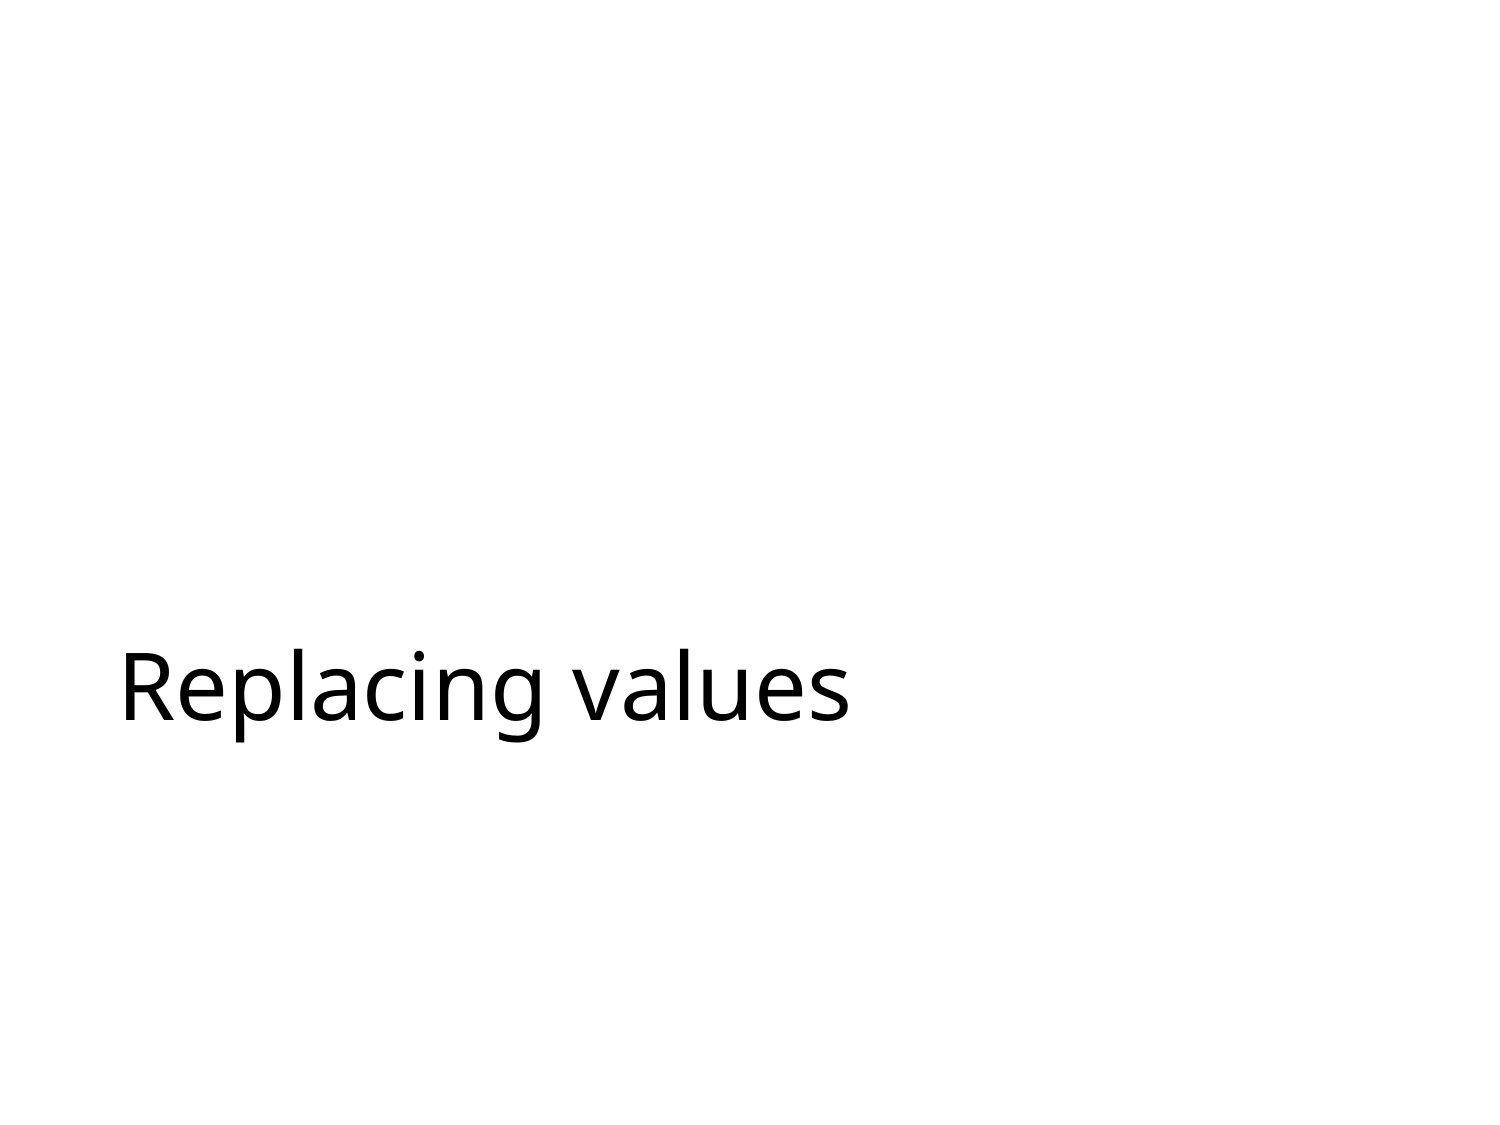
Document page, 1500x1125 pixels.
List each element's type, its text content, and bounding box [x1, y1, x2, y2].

title Replacing values [102, 280, 1397, 749]
